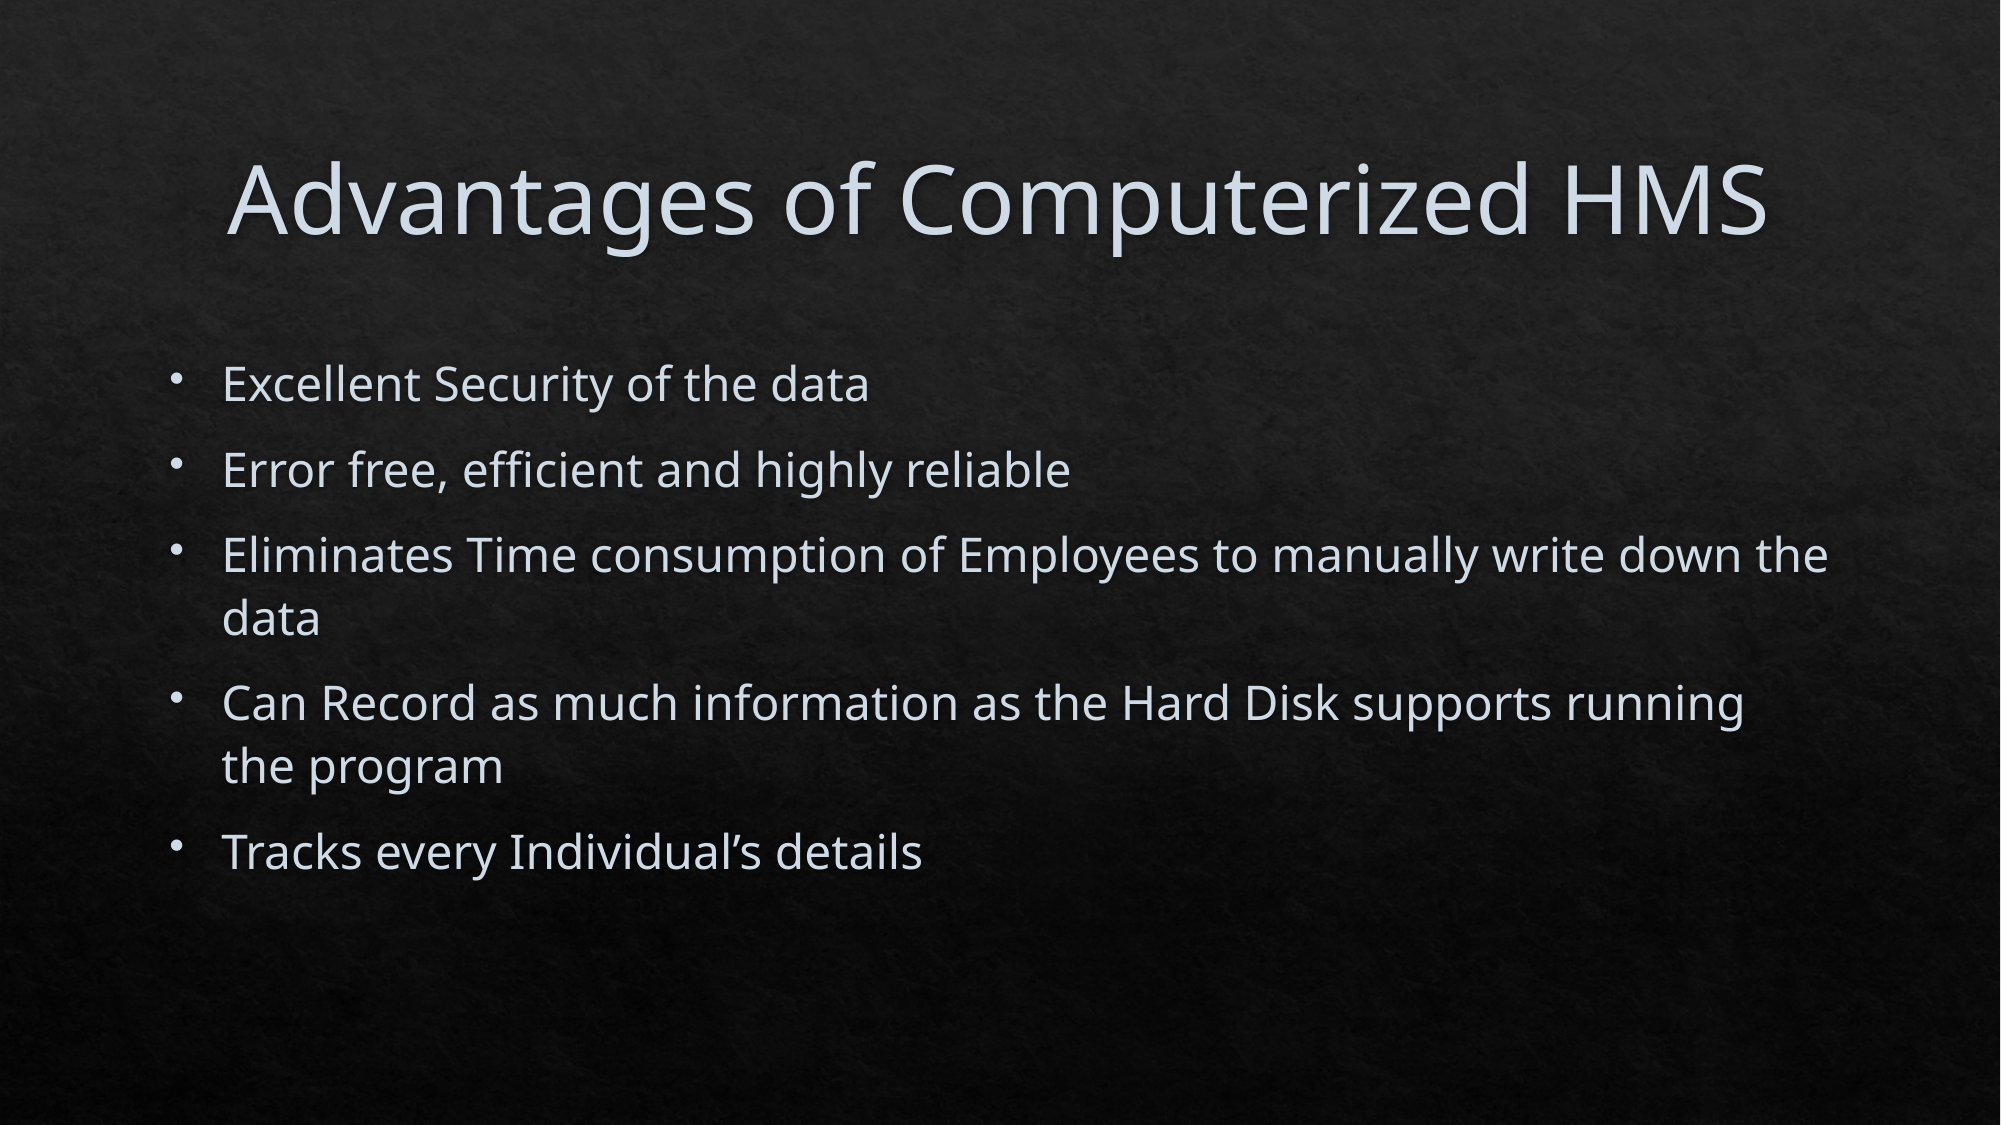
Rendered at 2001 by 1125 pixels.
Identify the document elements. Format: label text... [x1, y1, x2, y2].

list Excellent Security of the data Error free, efficient and highly reliable Eliminates Time consumption of Employees to manually write down the data Can Record as much information as the Hard Disk supports running the program Tracks every Individual’s details [149, 340, 1849, 950]
title Advantages of Computerized HMS [149, 99, 1849, 307]
